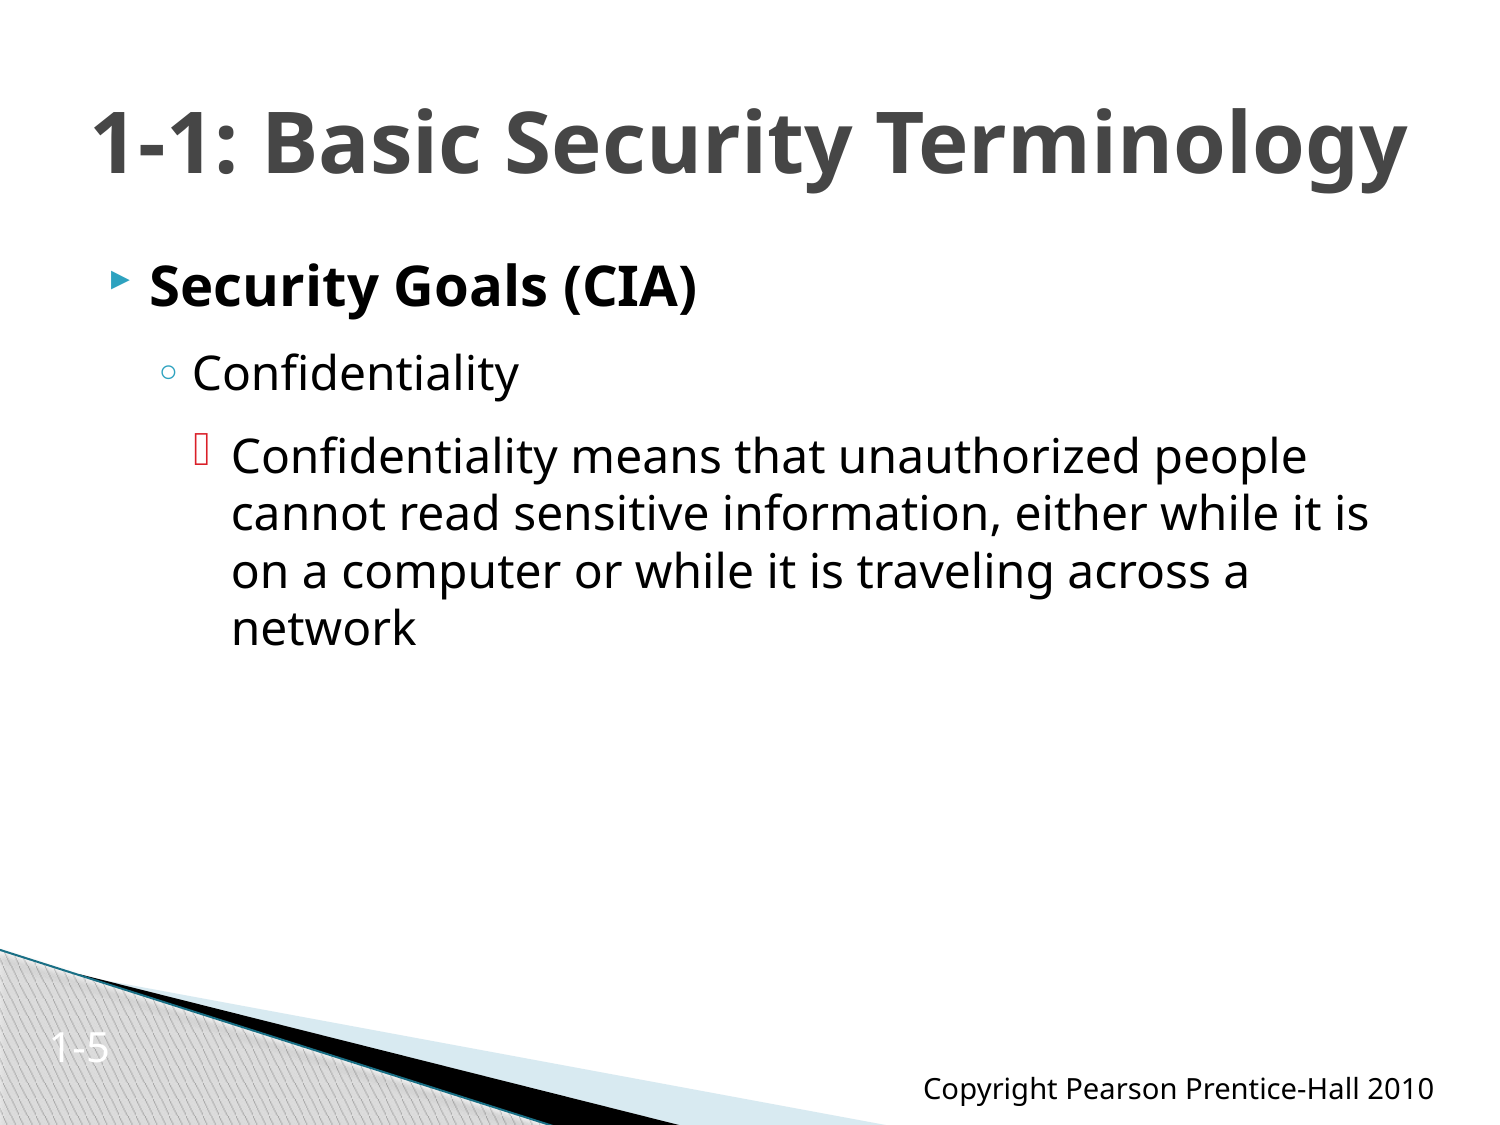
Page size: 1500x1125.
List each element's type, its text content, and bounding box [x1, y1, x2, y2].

footer Copyright Pearson Prentice-Hall 2010 [737, 1052, 1450, 1113]
title 1-1: Basic Security Terminology [75, 45, 1425, 233]
list Security Goals (CIA) Confidentiality Confidentiality means that unauthorized people cannot read sensitive information, either while it is on a computer or while it is traveling across a network [75, 242, 1425, 986]
slide_number 1-5 [0, 1025, 125, 1085]
